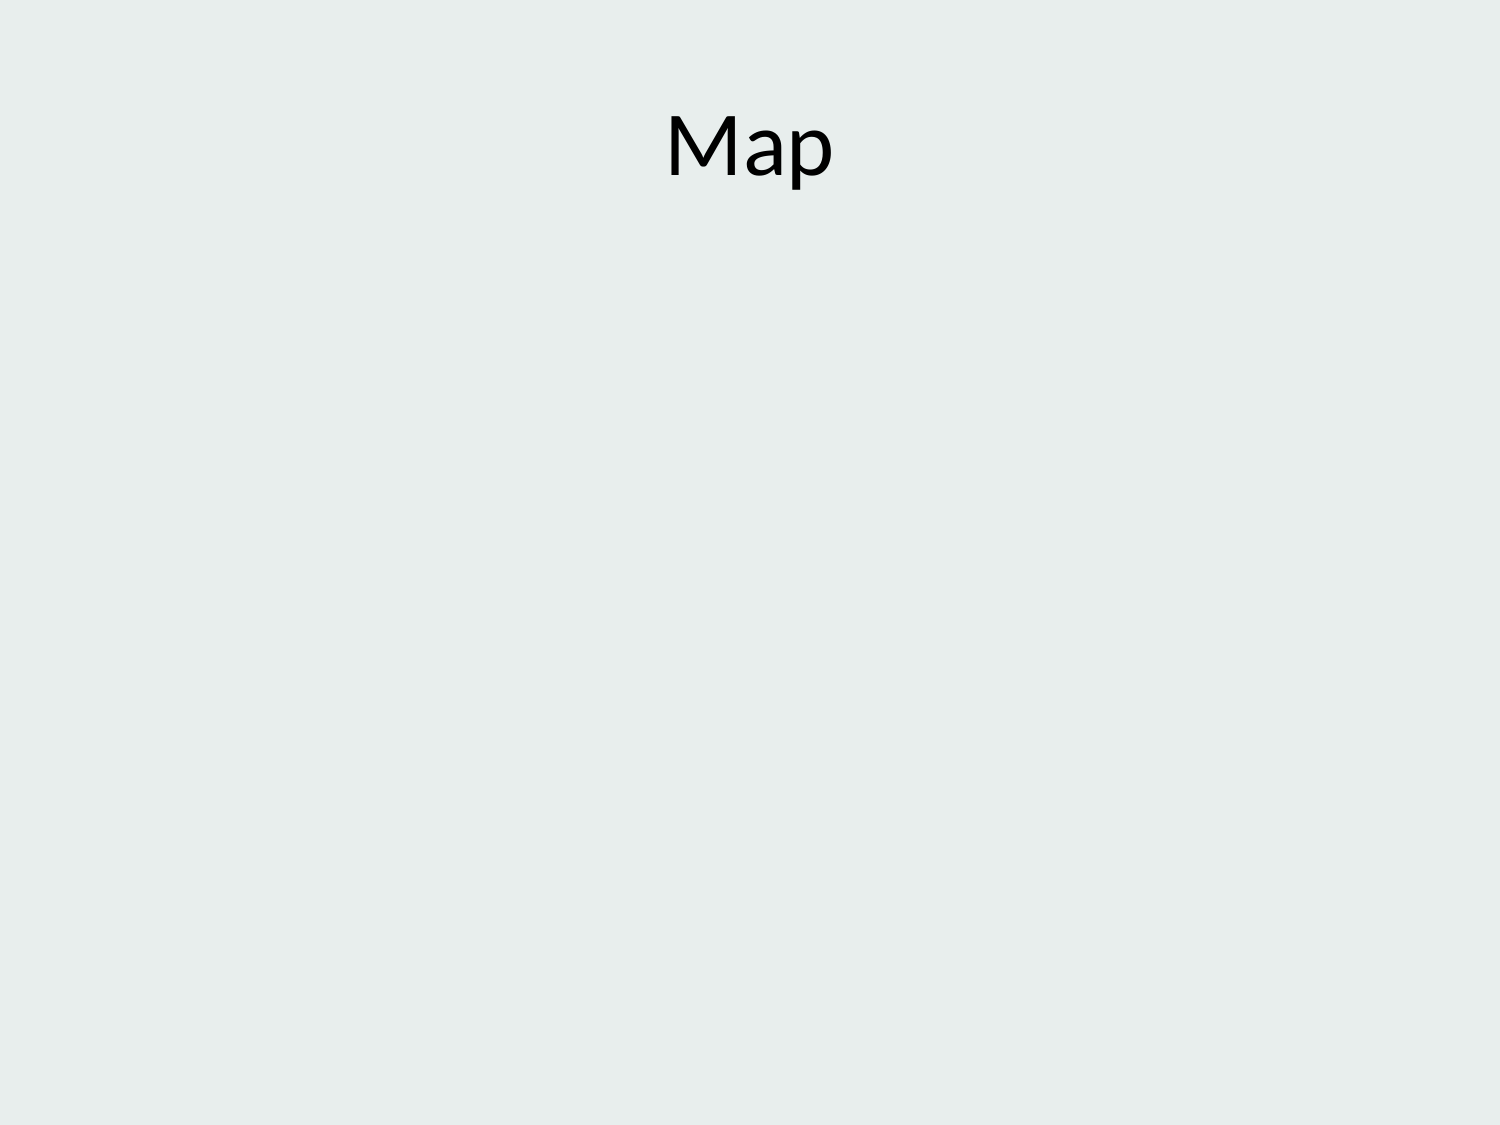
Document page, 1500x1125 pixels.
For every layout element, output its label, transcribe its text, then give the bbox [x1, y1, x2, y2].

title Map [75, 45, 1425, 233]
